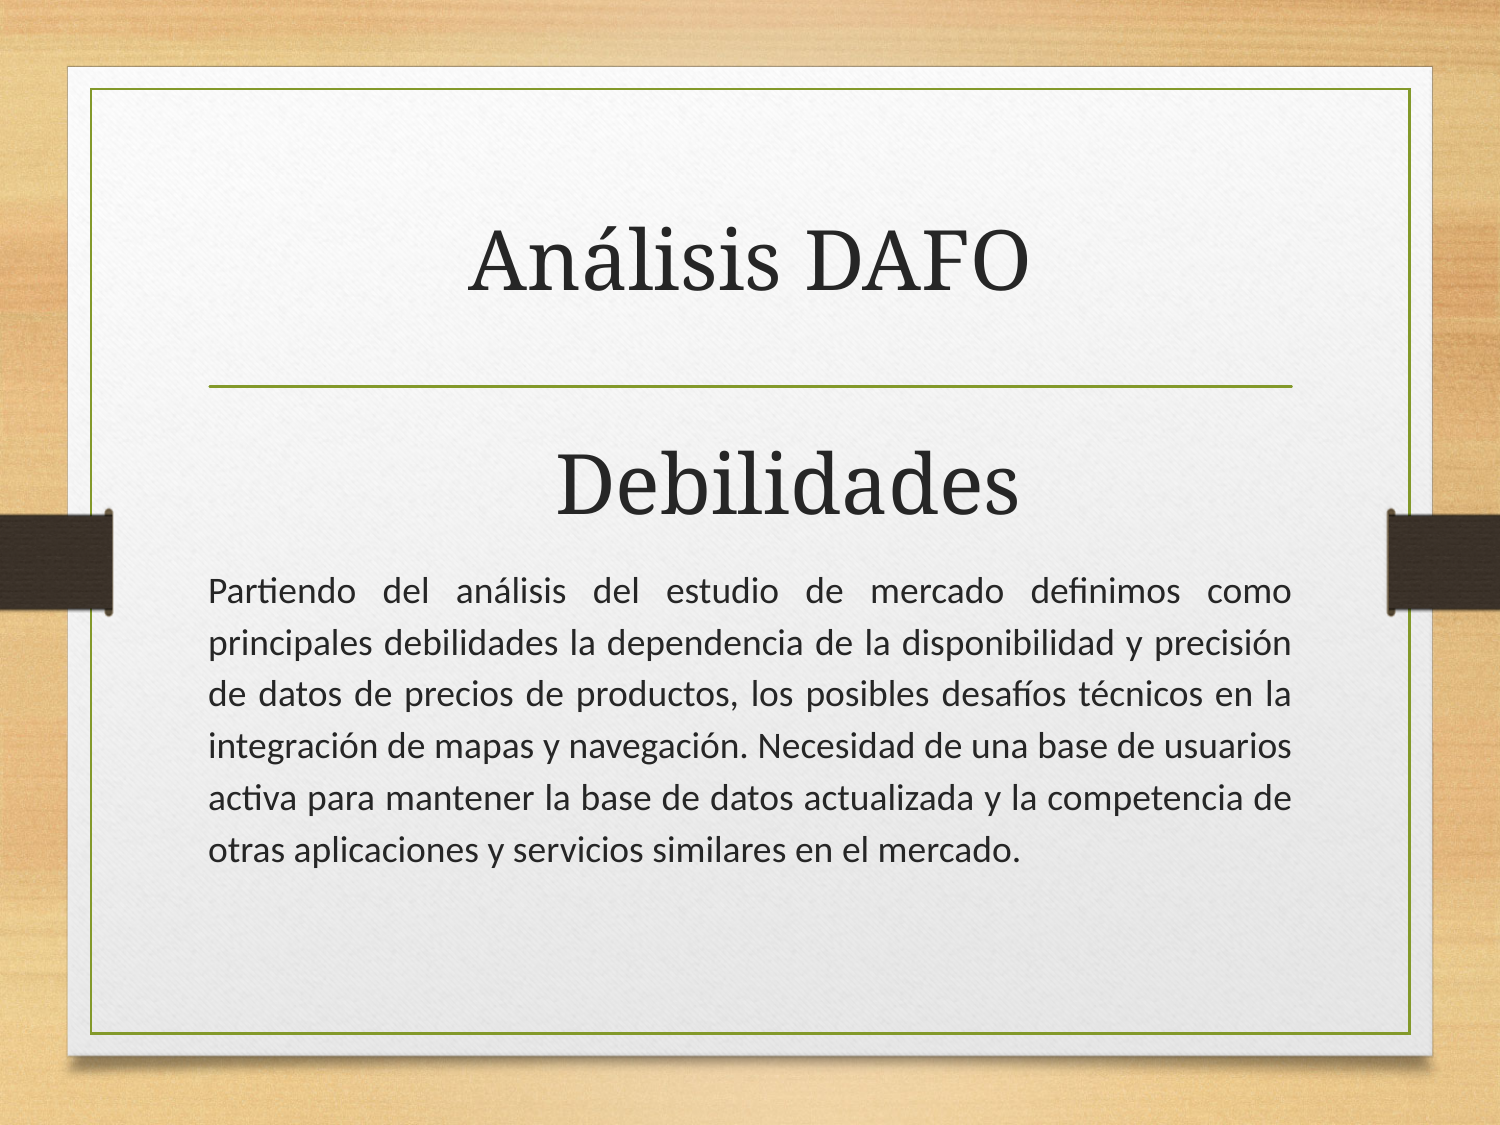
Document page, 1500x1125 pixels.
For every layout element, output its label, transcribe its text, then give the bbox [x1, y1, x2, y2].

list Debilidades Partiendo del análisis del estudio de mercado definimos como principales debilidades la dependencia de la disponibilidad y precisión de datos de precios de productos, los posibles desafíos técnicos en la integración de mapas y navegación. Necesidad de una base de usuarios activa para mantener la base de datos actualizada y la competencia de otras aplicaciones y servicios similares en el mercado. [193, 408, 1309, 974]
picture [0, 0, 1500, 1125]
title Análisis DAFO [193, 150, 1309, 365]
